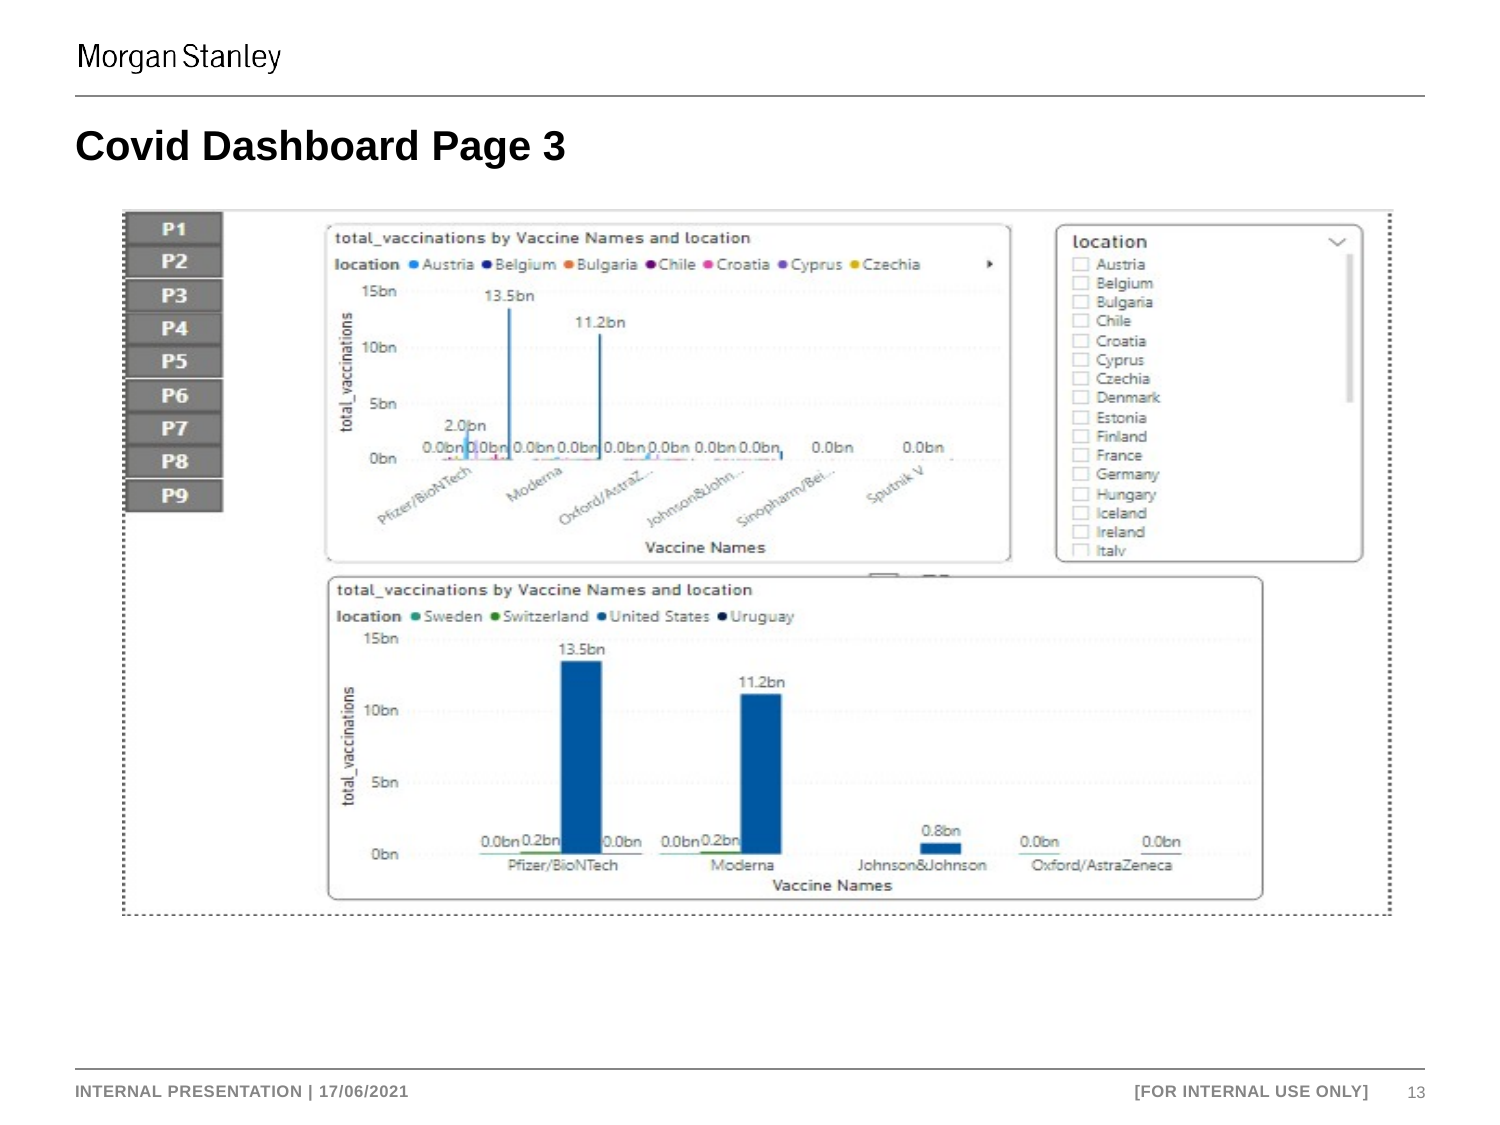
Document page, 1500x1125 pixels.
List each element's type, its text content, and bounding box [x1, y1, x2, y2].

title Covid Dashboard Page 3 [72, 116, 569, 307]
picture [79, 44, 281, 74]
slide_number 13 [1401, 1081, 1433, 1125]
text_box [122, 209, 1394, 916]
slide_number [72, 1080, 421, 1125]
footer [FOR INTERNAL USE ONLY] [1132, 1080, 1380, 1125]
